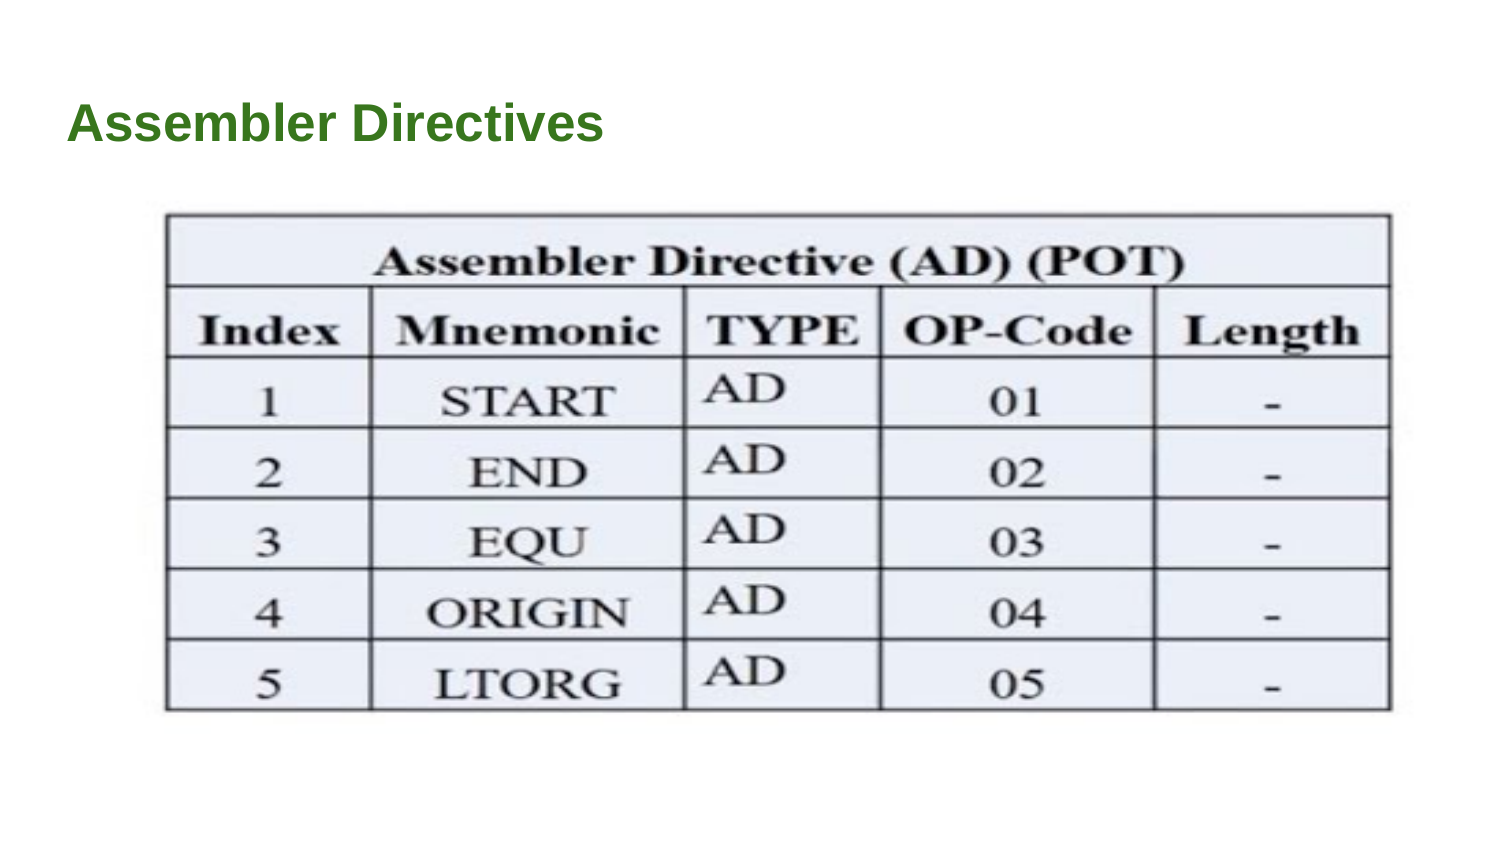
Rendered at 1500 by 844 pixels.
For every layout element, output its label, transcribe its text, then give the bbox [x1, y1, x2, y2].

title Assembler Directives [51, 72, 1449, 167]
picture [67, 188, 1450, 750]
